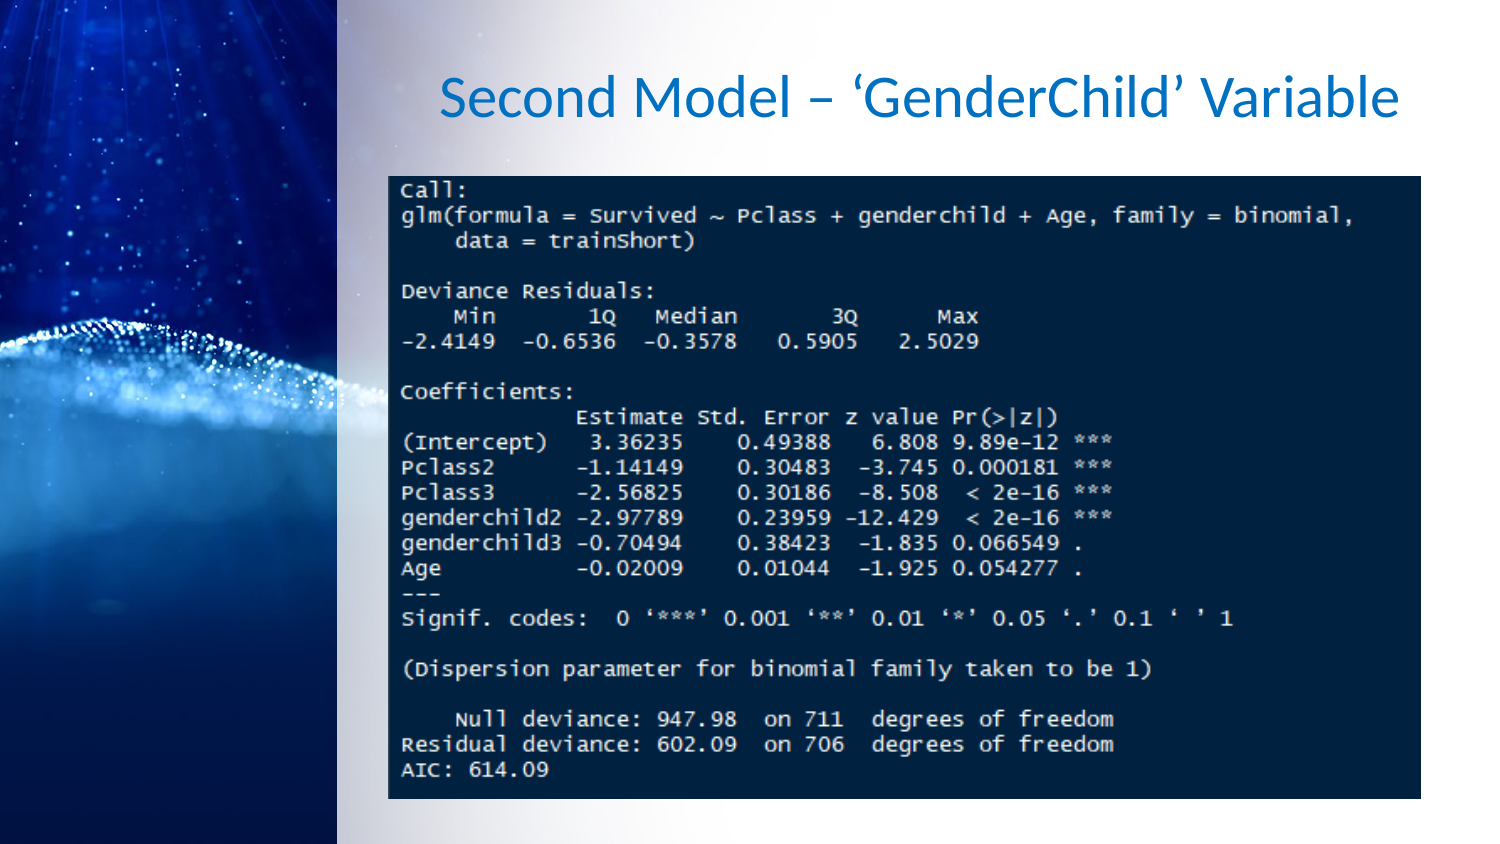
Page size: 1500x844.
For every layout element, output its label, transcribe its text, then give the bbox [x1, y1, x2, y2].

title Second Model – ‘GenderChild’ Variable [424, 46, 1427, 141]
picture [0, 0, 1500, 844]
